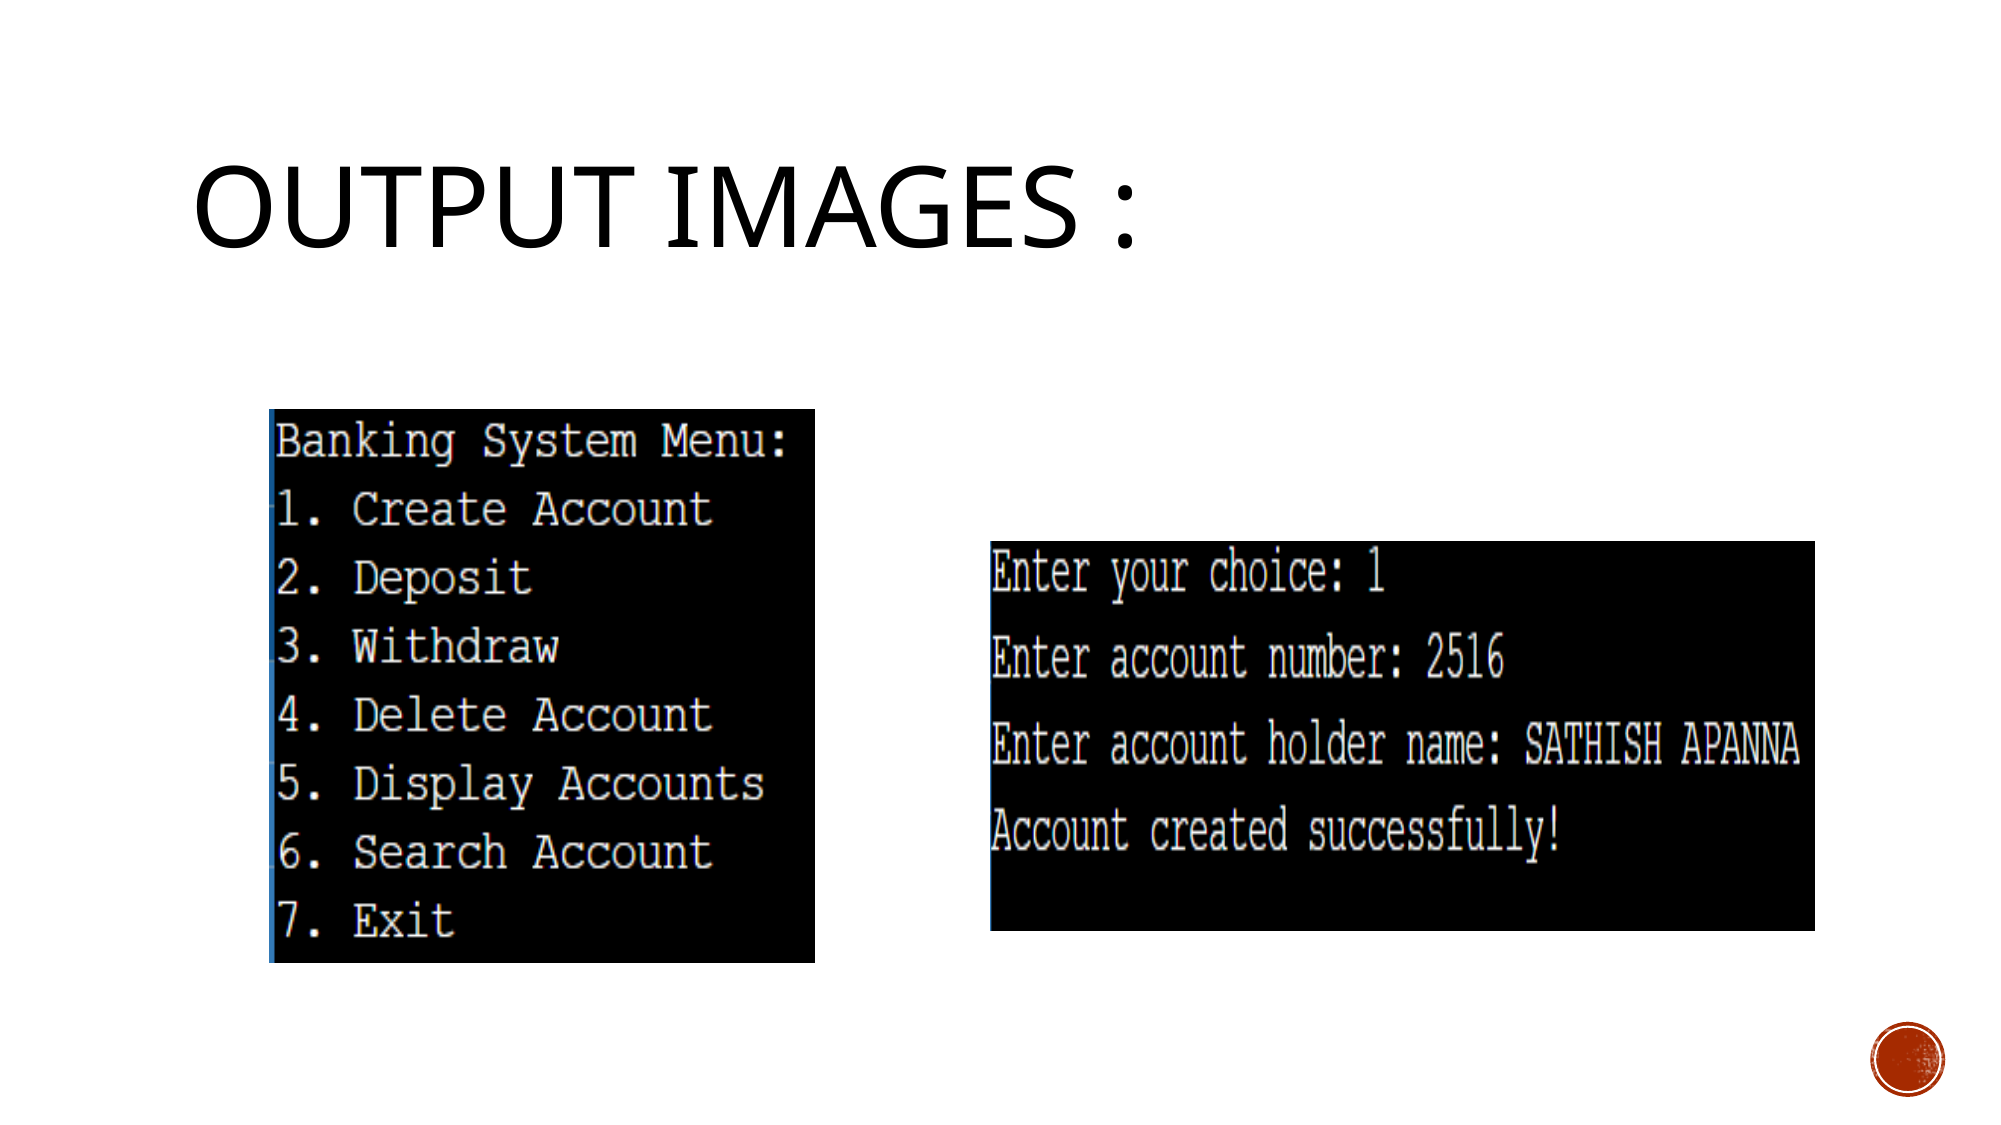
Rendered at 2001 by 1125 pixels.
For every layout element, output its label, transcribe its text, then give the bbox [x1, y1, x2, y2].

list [994, 545, 1811, 927]
title Output images : [175, 79, 1826, 344]
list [273, 412, 813, 962]
